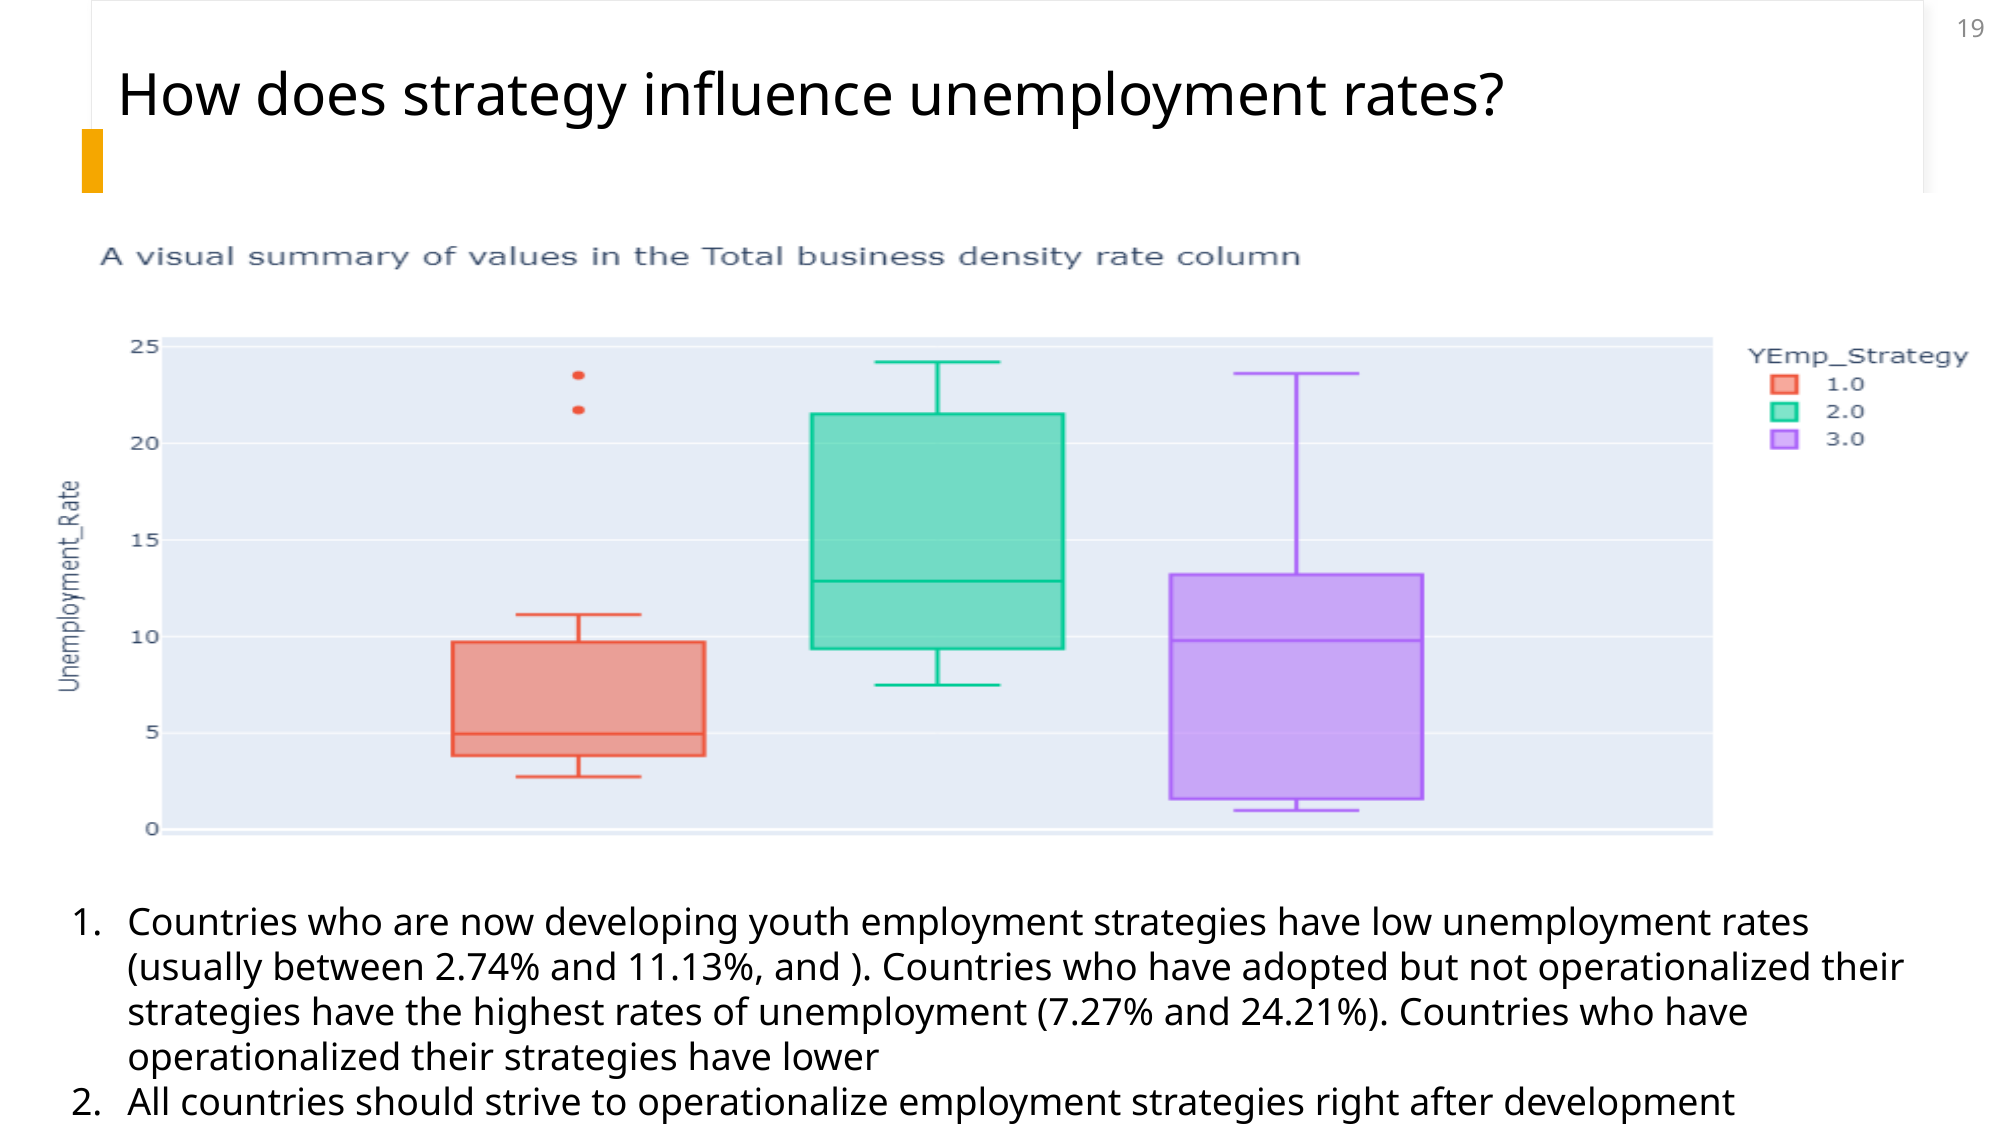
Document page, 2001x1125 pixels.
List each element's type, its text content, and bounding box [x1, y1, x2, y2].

slide_number 19 [1550, 0, 2000, 60]
title How does strategy influence unemployment rates? [102, 0, 1857, 193]
text_box Countries who are now developing youth employment strategies have low unemployment rates (usually between 2.74% and 11.13%, and ). Countries who have adopted but not operationalized their strategies have the highest rates of unemployment (7.27% and 24.21%). Countries who have operationalized their strategies have lower All countries should strive to operationalize employment strategies right after development [56, 951, 1930, 1125]
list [0, 193, 2000, 951]
